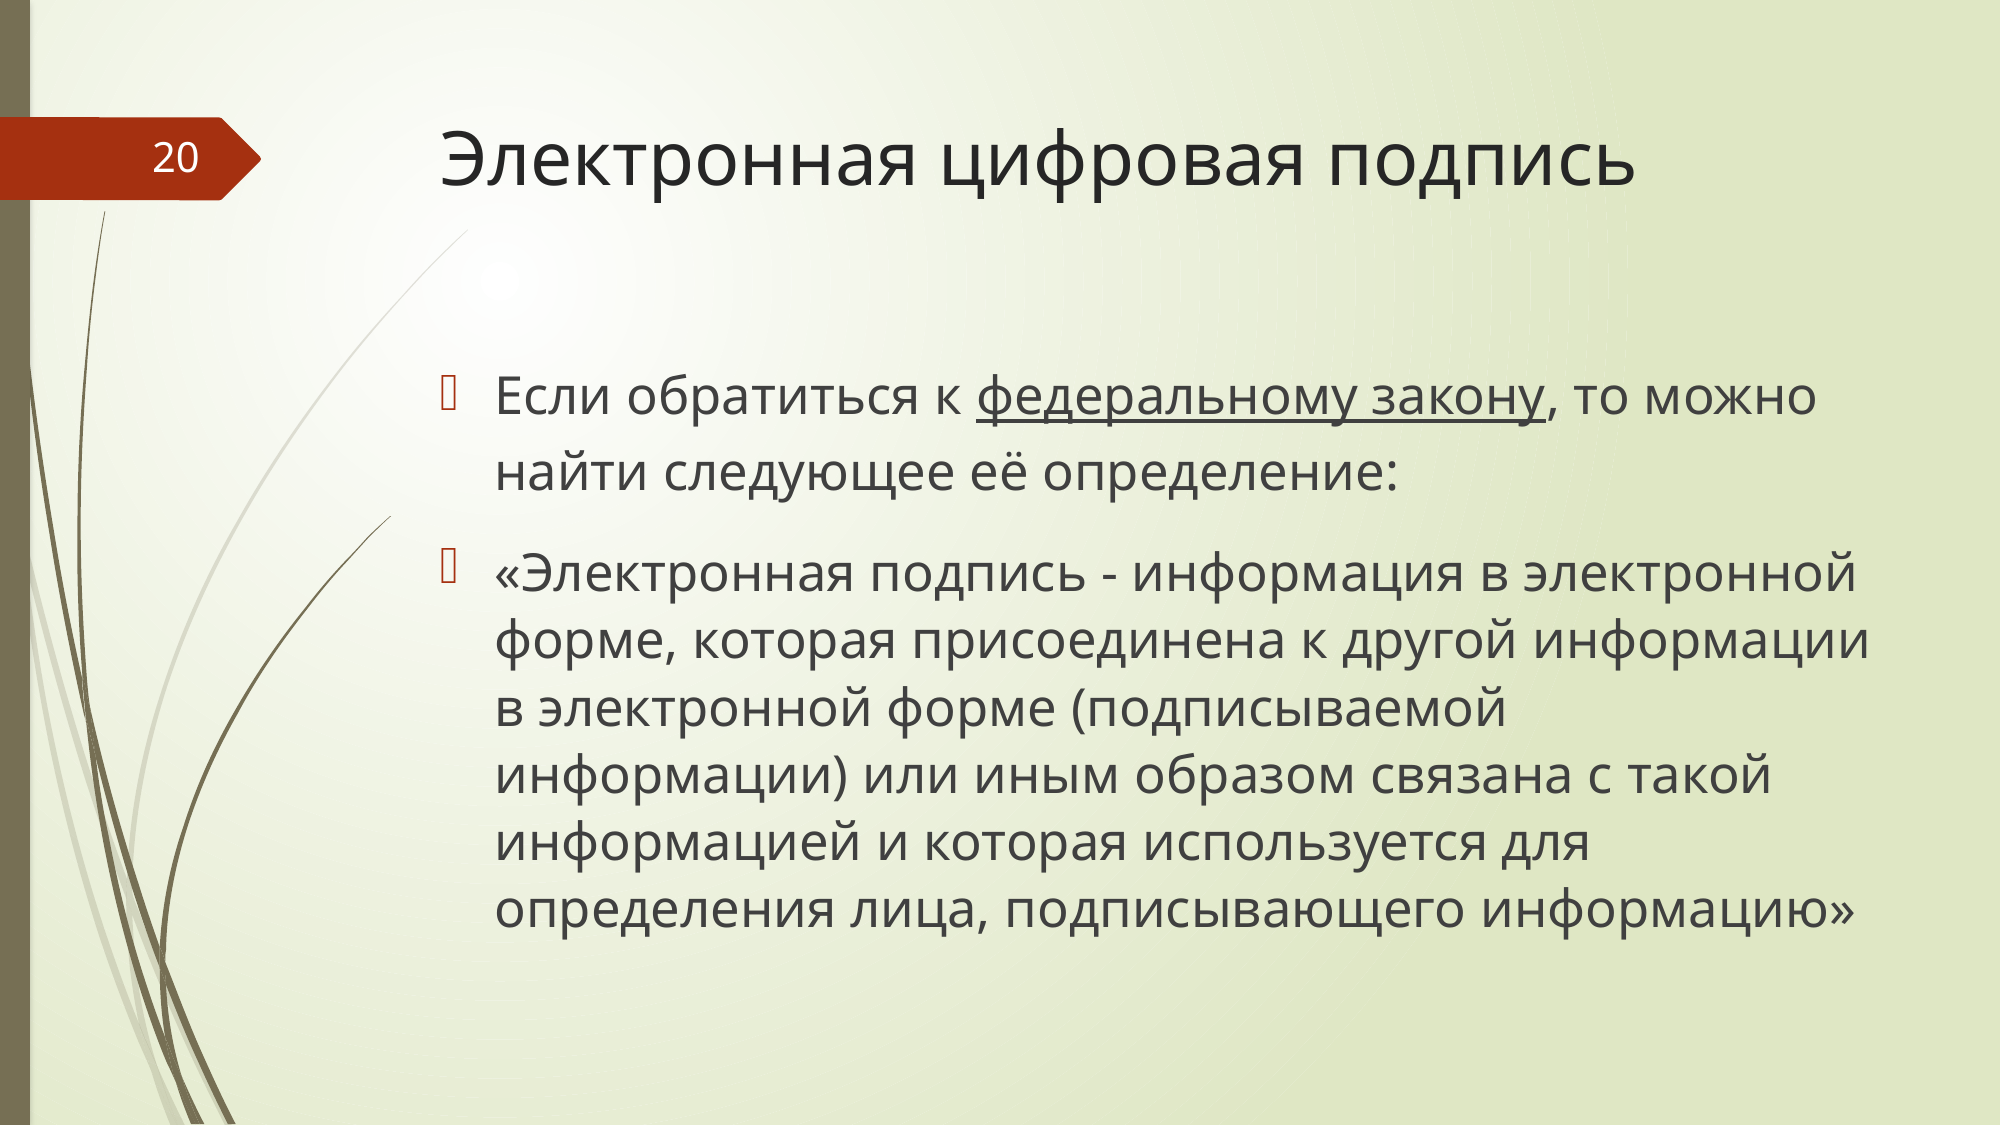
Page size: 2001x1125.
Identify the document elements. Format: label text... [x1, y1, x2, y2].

title Электронная цифровая подпись [425, 102, 1888, 313]
slide_number 20 [87, 129, 216, 190]
list Если обратиться к федеральному закону, то можно найти следующее её определение: «Электронная подпись - информация в электронной форме, которая присоединена к другой информации в электронной форме (подписываемой информации) или иным образом связана с такой информацией и которая используется для определения лица, подписывающего информацию» [424, 350, 1888, 970]
